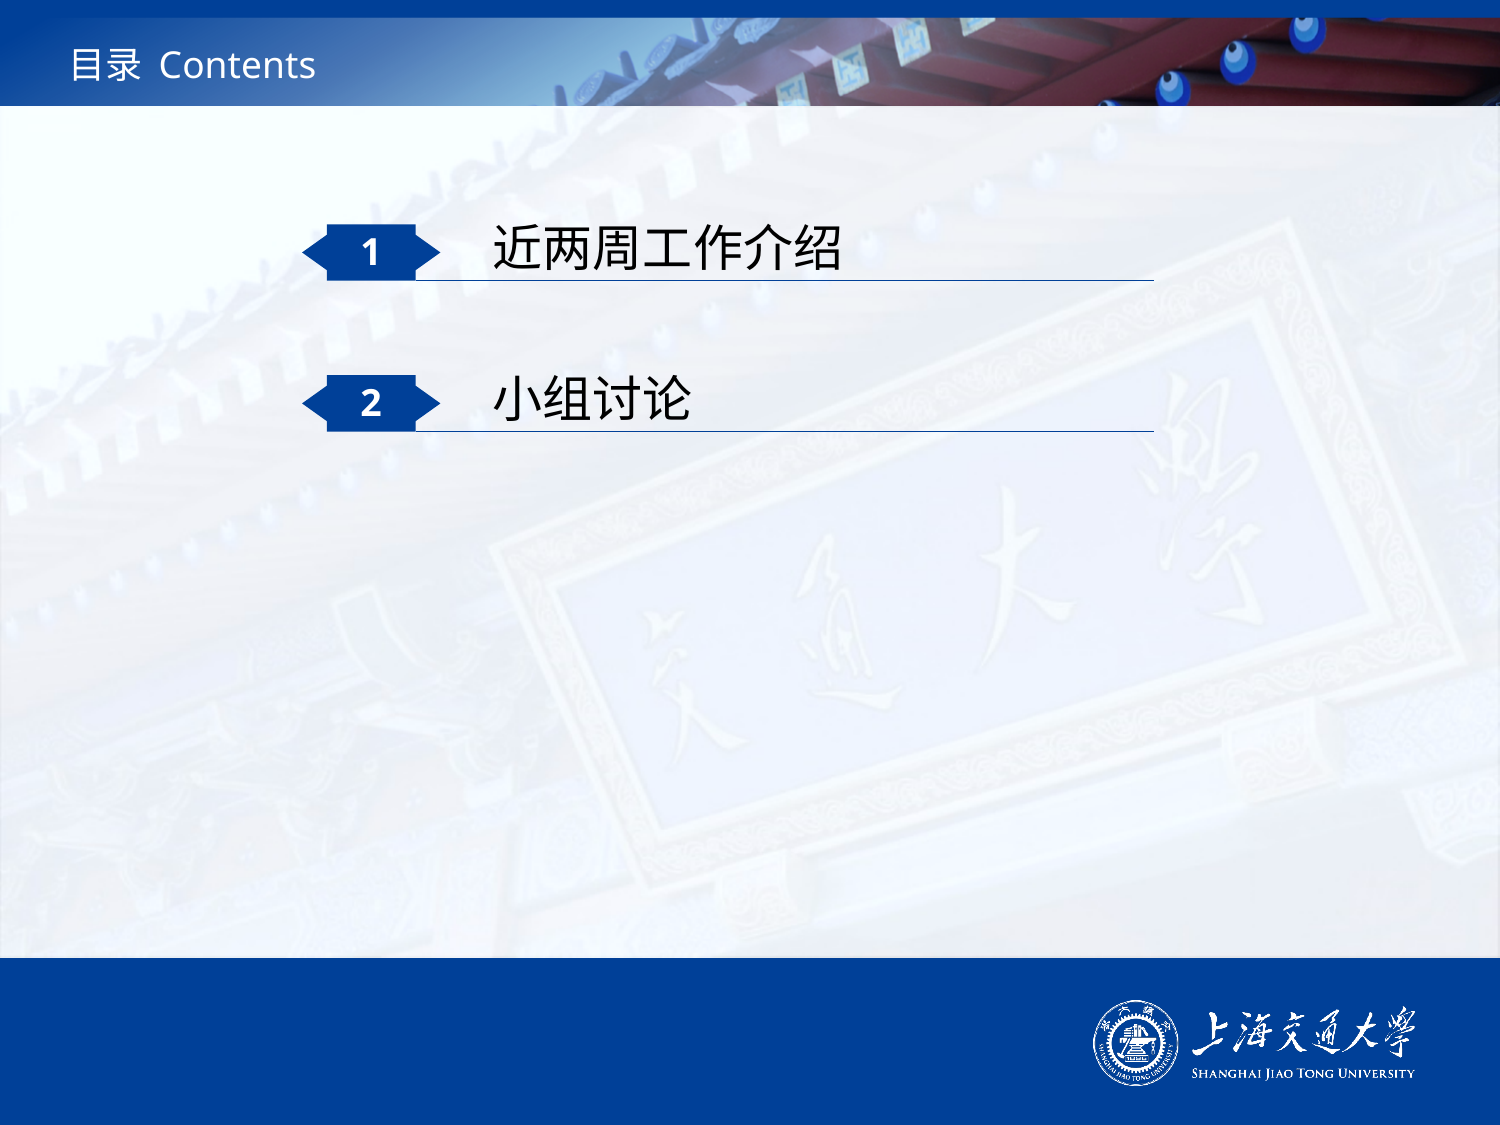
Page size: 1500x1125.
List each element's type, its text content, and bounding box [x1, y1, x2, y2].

picture [1093, 1000, 1415, 1086]
title 目录 Contents [53, 38, 1116, 94]
picture [0, 18, 1500, 958]
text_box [302, 364, 441, 438]
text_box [302, 213, 441, 287]
text_box 小组讨论 [478, 359, 1198, 435]
text_box 近两周工作介绍 [478, 209, 1198, 284]
